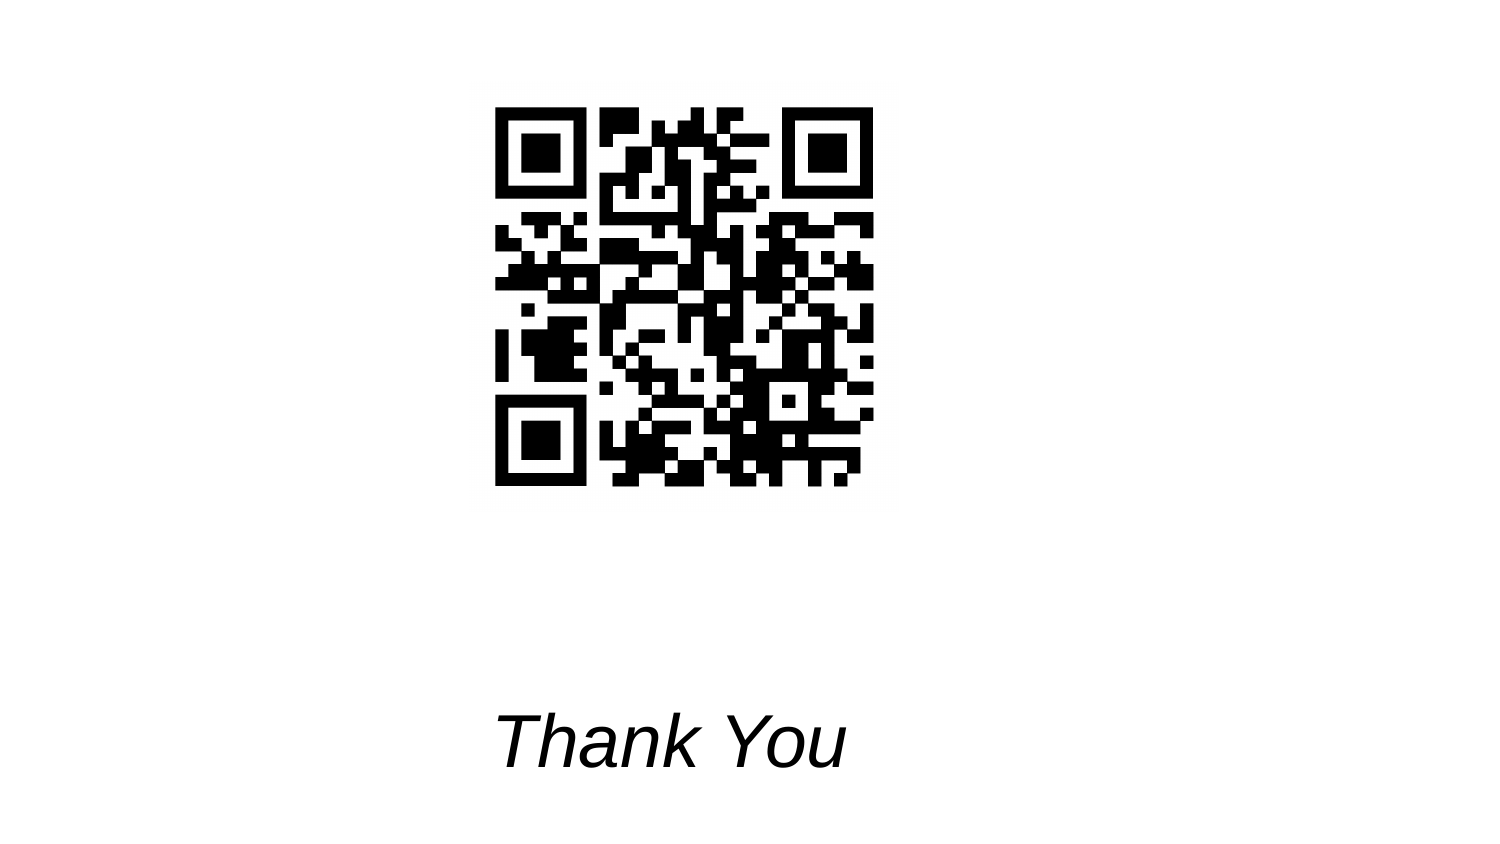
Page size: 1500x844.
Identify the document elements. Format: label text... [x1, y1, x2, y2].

title Thank You [0, 668, 1369, 807]
picture [468, 81, 899, 512]
